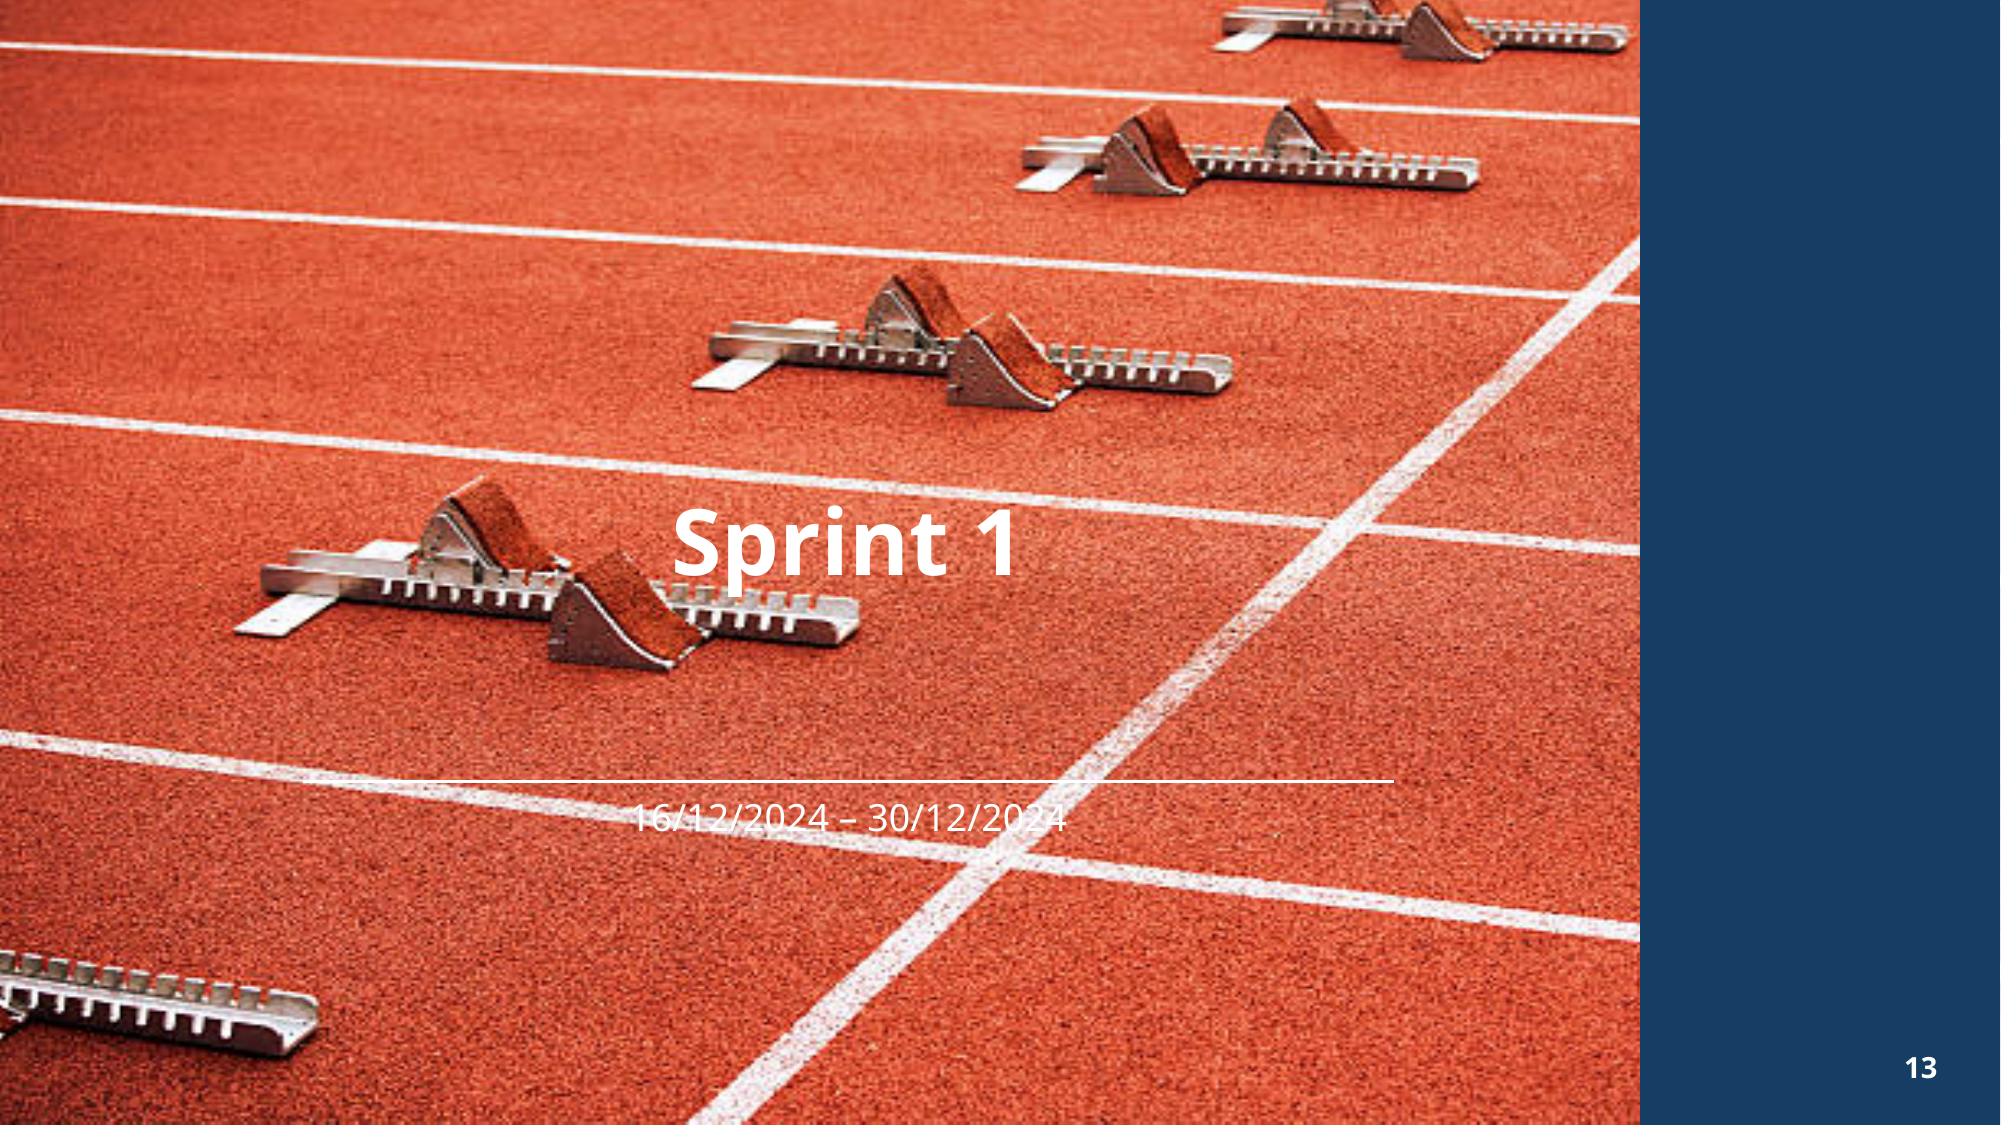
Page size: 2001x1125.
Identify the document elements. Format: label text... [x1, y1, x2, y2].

text_box [1640, 0, 2000, 1125]
text_box 16/12/2024 – 30/12/2024 [614, 786, 1083, 847]
slide_number 13 [1502, 1039, 1953, 1100]
title Sprint 1 [342, 436, 1355, 655]
picture [0, 0, 1640, 1125]
